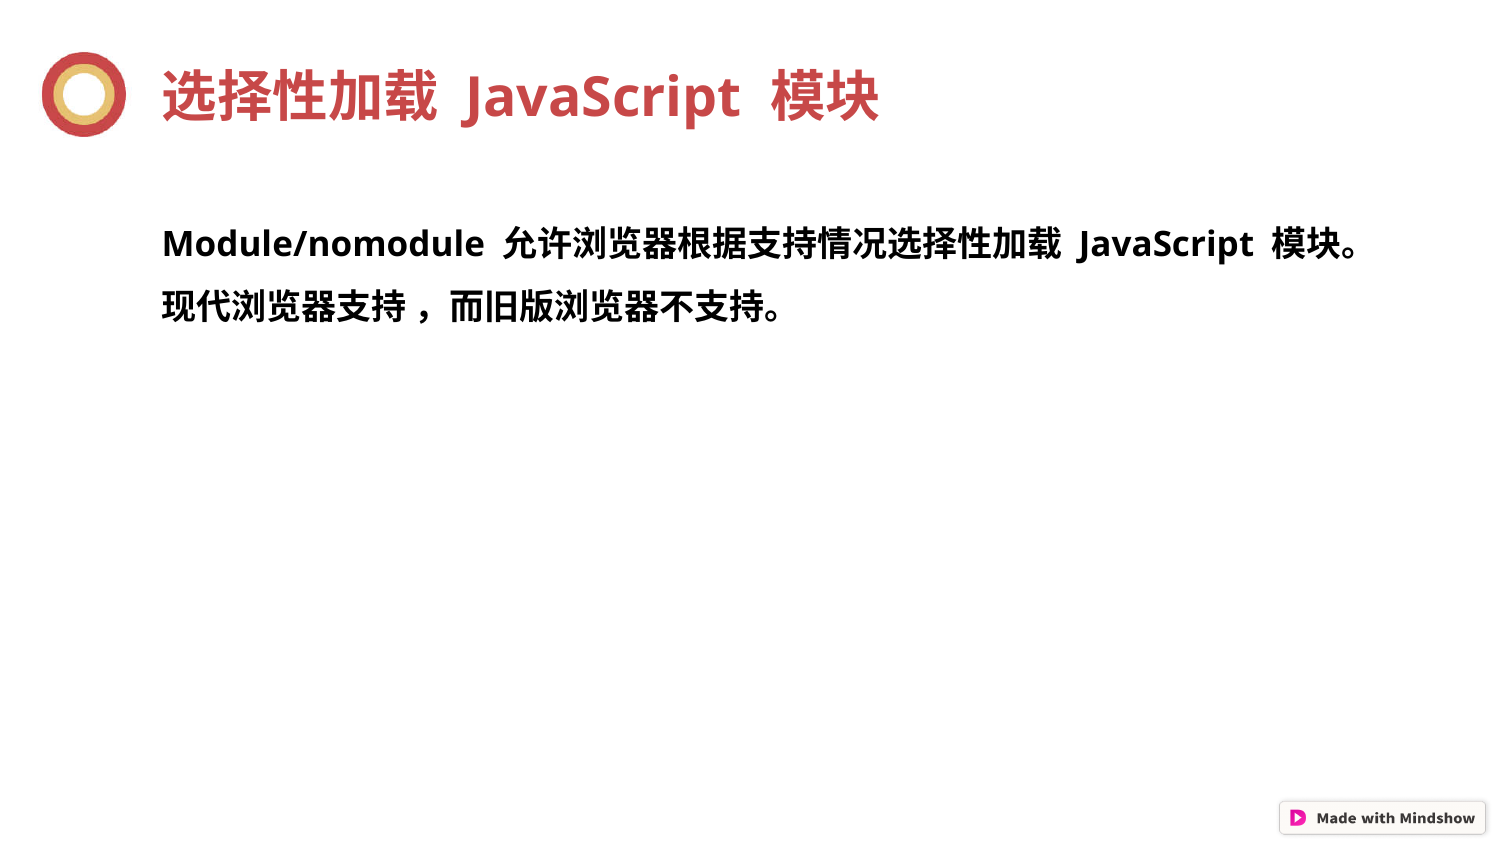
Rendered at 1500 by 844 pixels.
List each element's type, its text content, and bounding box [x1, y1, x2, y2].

picture [0, 0, 1500, 190]
text_box Module/nomodule 允许浏览器根据支持情况选择性加载 JavaScript 模块。现代浏览器支持 ，而旧版浏览器不支持。 [146, 192, 1413, 760]
picture [1274, 795, 1493, 840]
